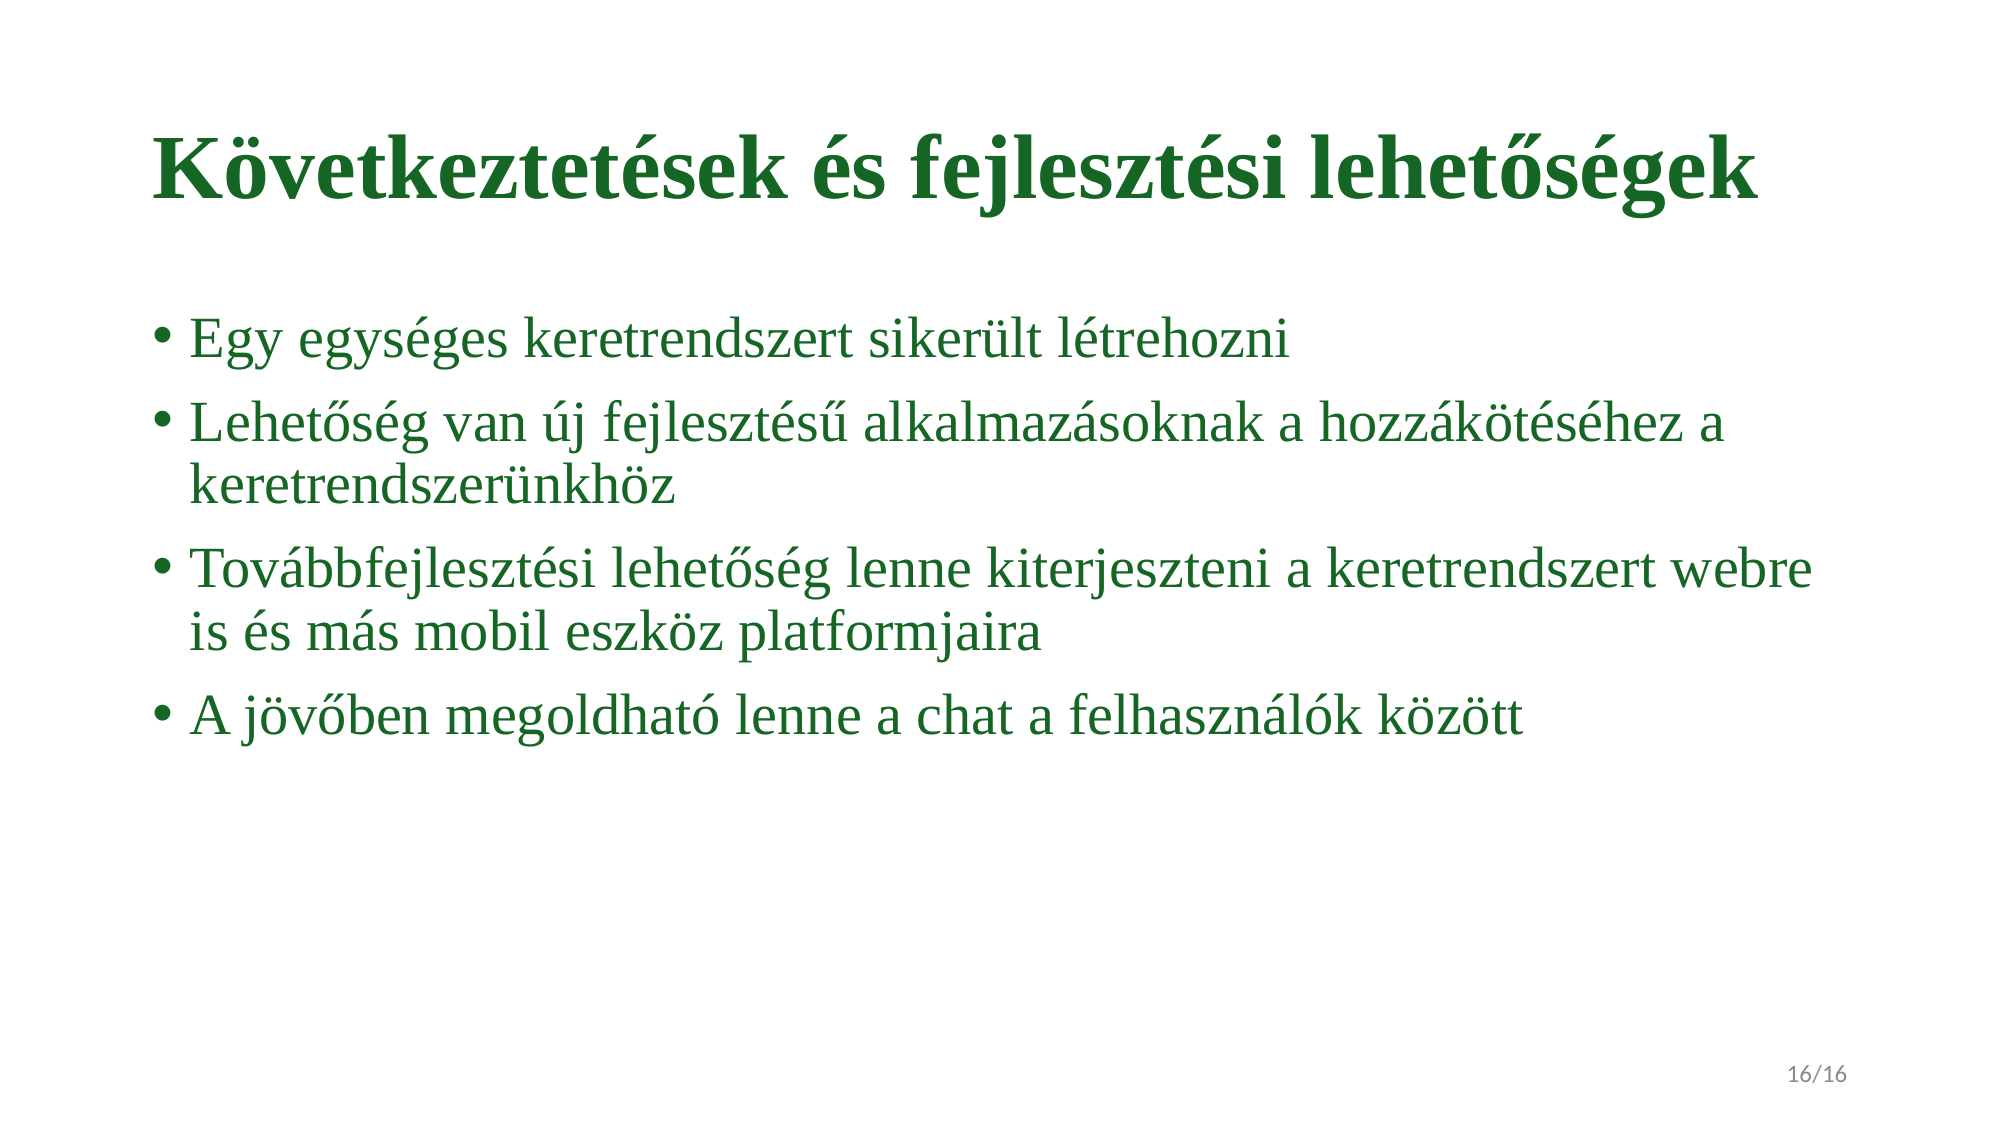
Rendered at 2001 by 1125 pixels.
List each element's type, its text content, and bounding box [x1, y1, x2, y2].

list Egy egységes keretrendszert sikerült létrehozni Lehetőség van új fejlesztésű alkalmazásoknak a hozzákötéséhez a keretrendszerünkhöz Továbbfejlesztési lehetőség lenne kiterjeszteni a keretrendszert webre is és más mobil eszköz platformjaira A jövőben megoldható lenne a chat a felhasználók között [137, 299, 1863, 1014]
slide_number 16/16 [1412, 1042, 1863, 1103]
title Következtetések és fejlesztési lehetőségek [137, 59, 1863, 278]
